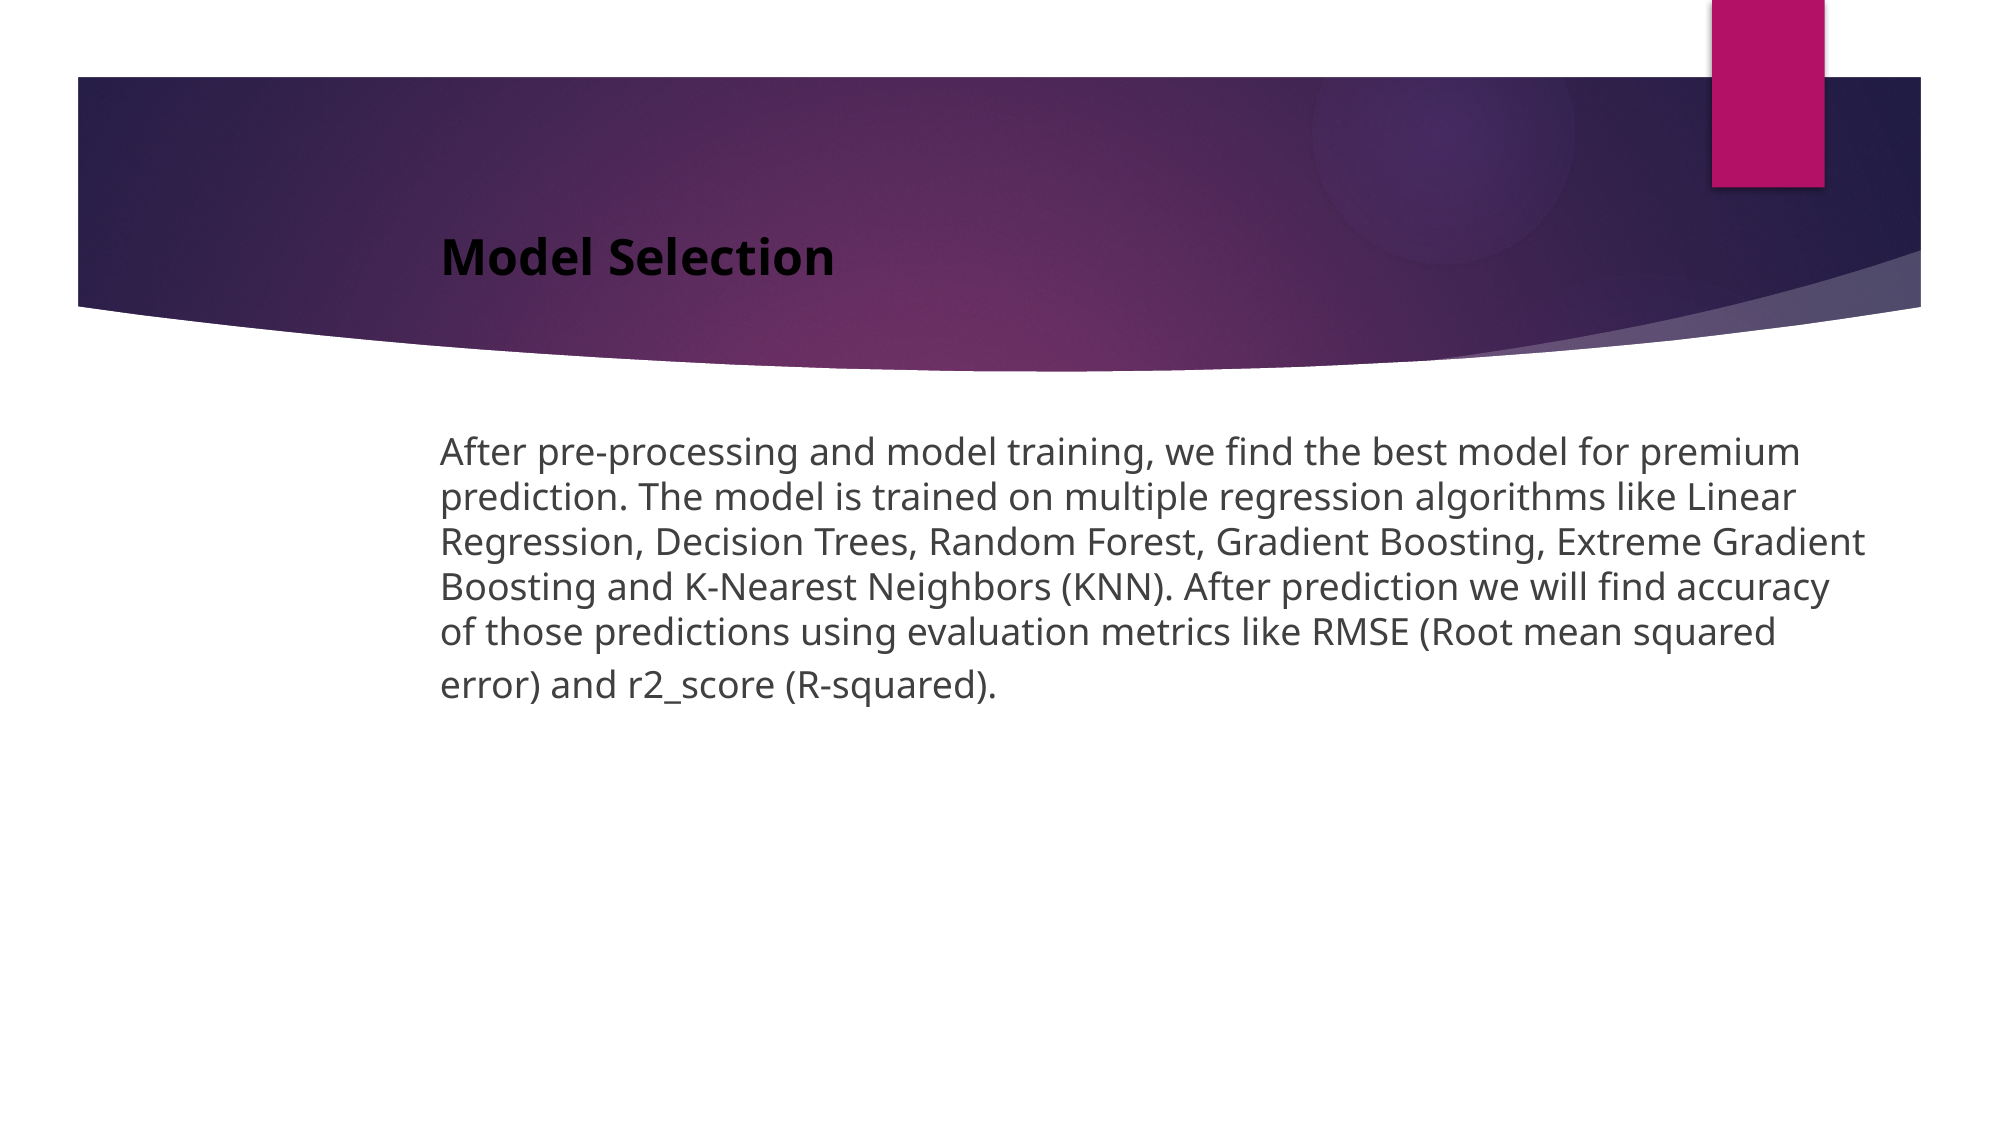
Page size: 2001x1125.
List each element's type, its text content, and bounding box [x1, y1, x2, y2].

title Model Selection [425, 102, 1888, 288]
list After pre-processing and model training, we find the best model for premium prediction. The model is trained on multiple regression algorithms like Linear Regression, Decision Trees, Random Forest, Gradient Boosting, Extreme Gradient Boosting and K-Nearest Neighbors (KNN). After prediction we will find accuracy of those predictions using evaluation metrics like RMSE (Root mean squared error) and r2_score (R-squared). [424, 288, 1888, 1023]
